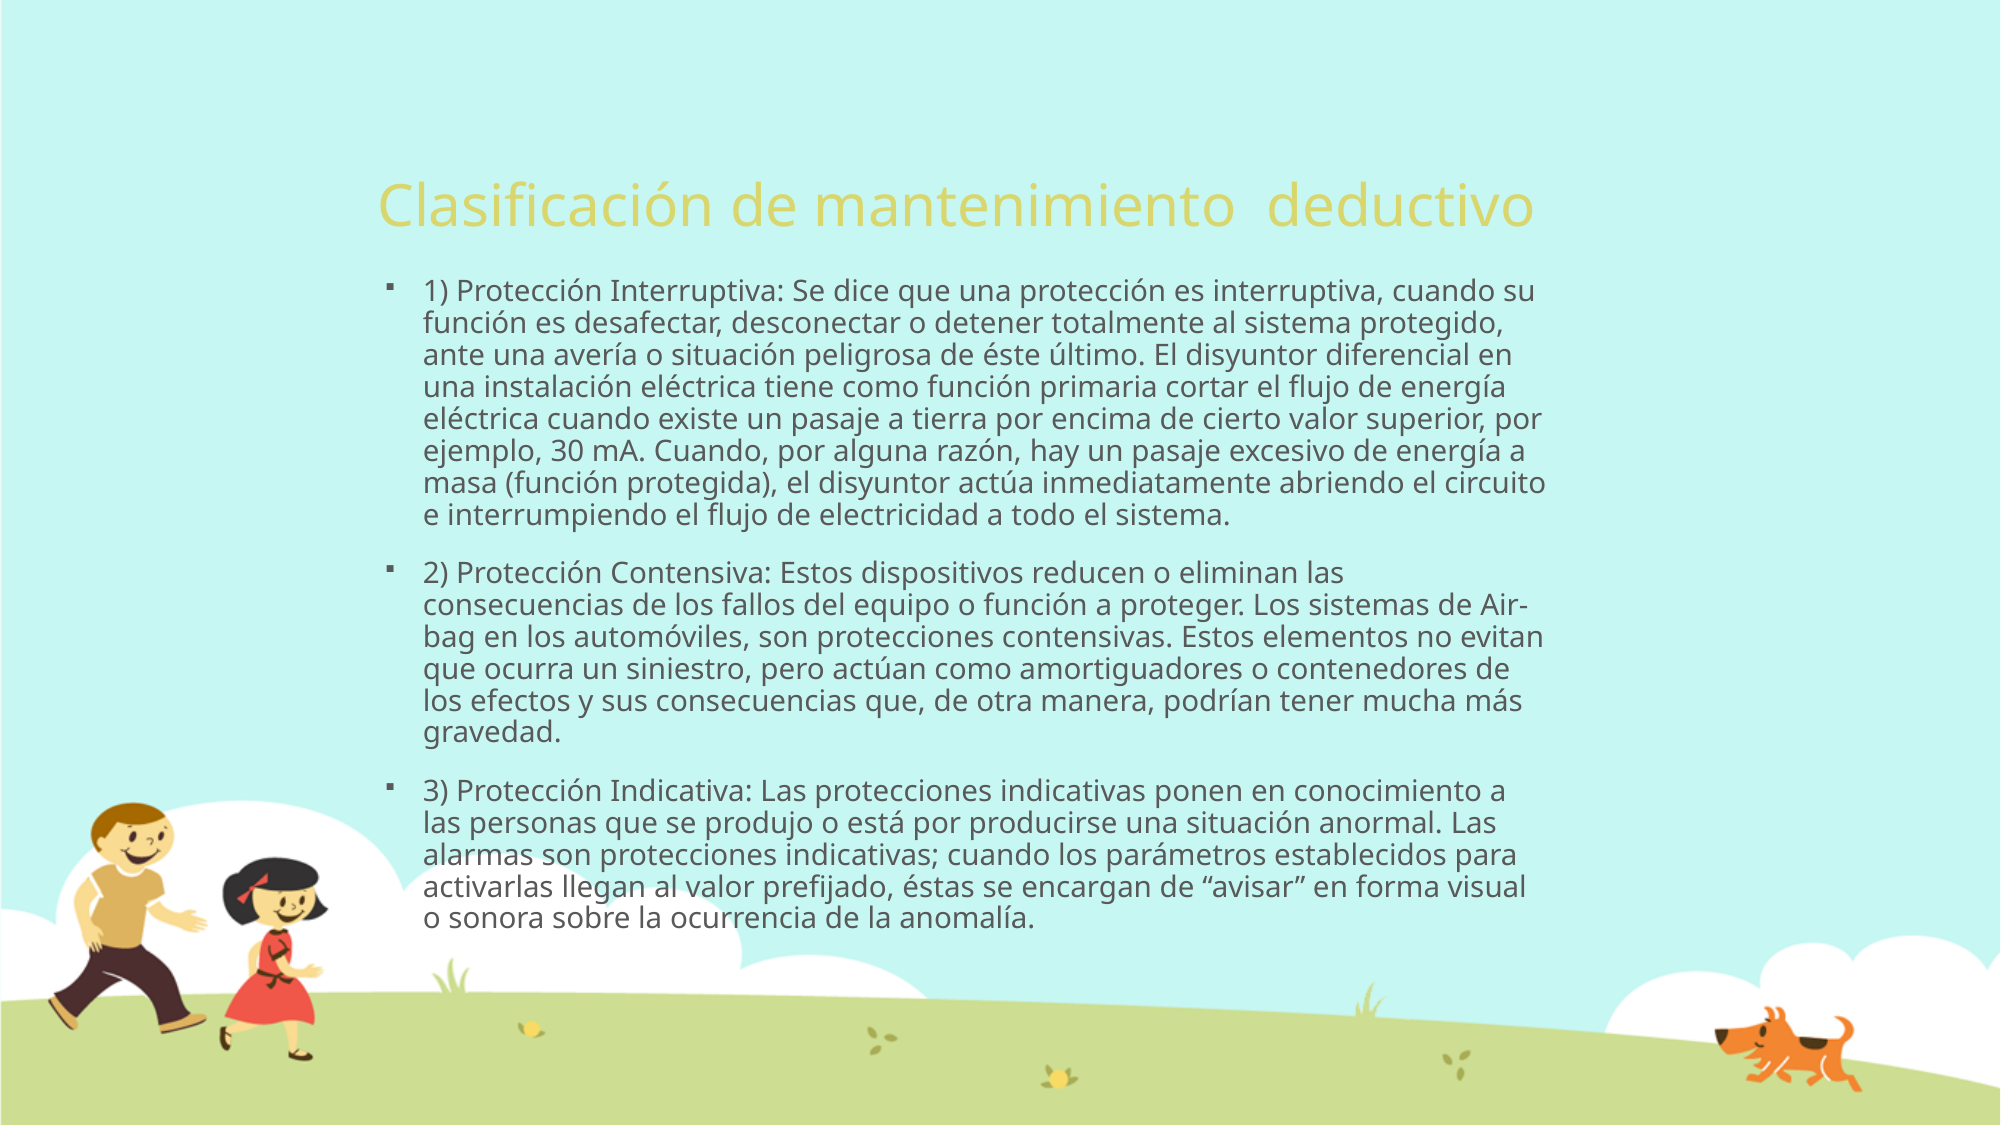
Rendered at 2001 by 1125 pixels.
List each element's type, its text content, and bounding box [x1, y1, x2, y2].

picture [0, 0, 2001, 1125]
list 1) Protección Interruptiva: Se dice que una protección es interruptiva, cuando su función es desafectar, desconectar o detener totalmente al sistema protegido, ante una avería o situación peligrosa de éste último. El disyuntor diferencial en una instalación eléctrica tiene como función primaria cortar el flujo de energía eléctrica cuando existe un pasaje a tierra por encima de cierto valor superior, por ejemplo, 30 mA. Cuando, por alguna razón, hay un pasaje excesivo de energía a masa (función protegida), el disyuntor actúa inmediatamente abriendo el circuito e interrumpiendo el flujo de electricidad a todo el sistema. 2) Protección Contensiva: Estos dispositivos reducen o eliminan las consecuencias de los fallos del equipo o función a proteger. Los sistemas de Air-bag en los automóviles, son protecciones contensivas. Estos elementos no evitan que ocurra un siniestro, pero actúan como amortiguadores o contenedores de los efectos y sus consecuencias que, de otra manera, podrían tener mucha más gravedad. 3) Protección Indicativa: Las protecciones indicativas ponen en conocimiento a las personas que se produjo o está por producirse una situación anormal. Las alarmas son protecciones indicativas; cuando los parámetros establecidos para activarlas llegan al valor prefijado, éstas se encargan de “avisar” en forma visual o sonora sobre la ocurrencia de la anomalía. [362, 268, 1564, 944]
title Clasificación de mantenimiento deductivo [362, 50, 1900, 247]
